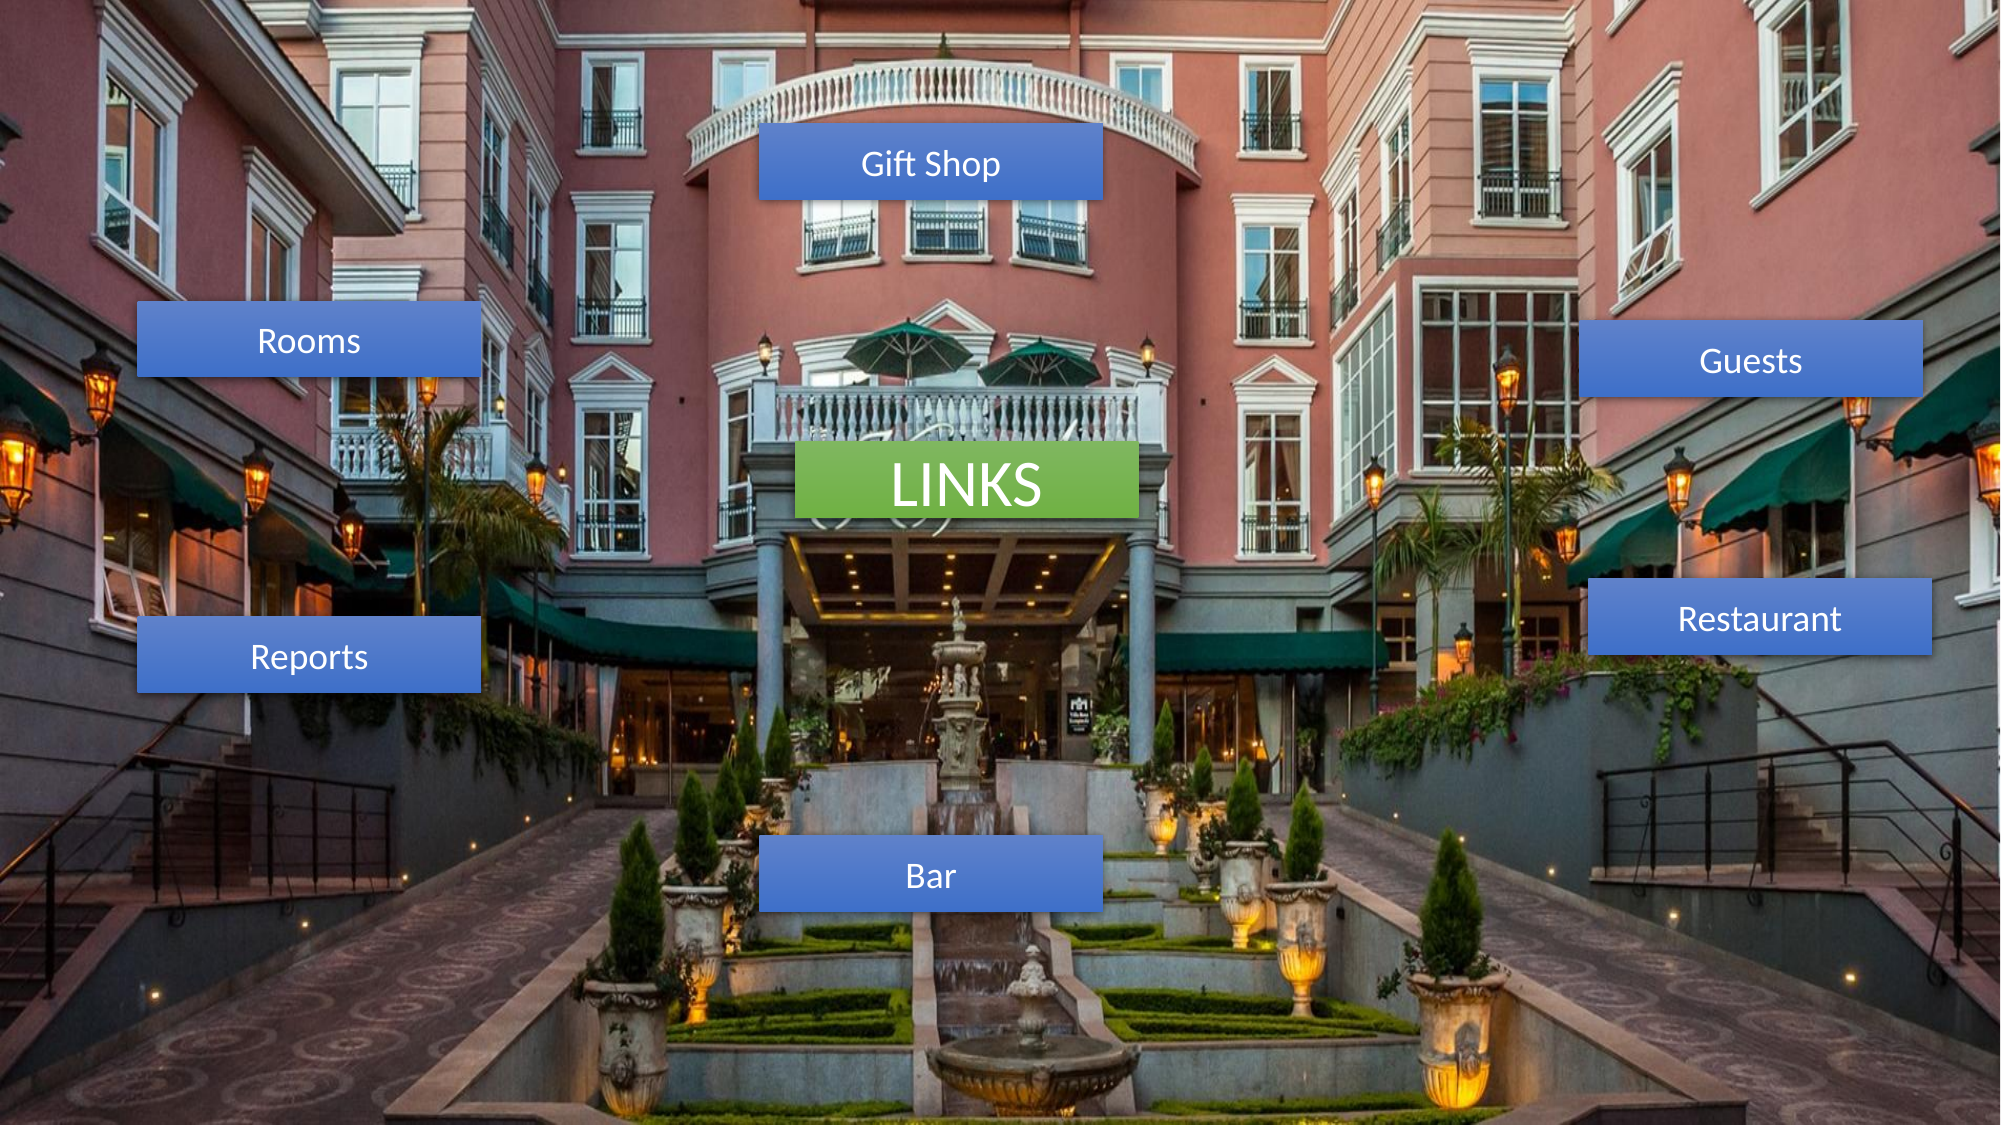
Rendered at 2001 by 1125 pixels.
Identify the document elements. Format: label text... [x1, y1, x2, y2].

text_box LINKS [795, 441, 1139, 518]
text_box Reports [137, 616, 482, 693]
picture [0, 0, 2001, 1125]
text_box Bar [759, 835, 1103, 912]
text_box Gift Shop [759, 123, 1103, 200]
text_box Guests [1579, 320, 1923, 397]
text_box Restaurant [1588, 578, 1932, 655]
text_box Rooms [137, 301, 482, 377]
